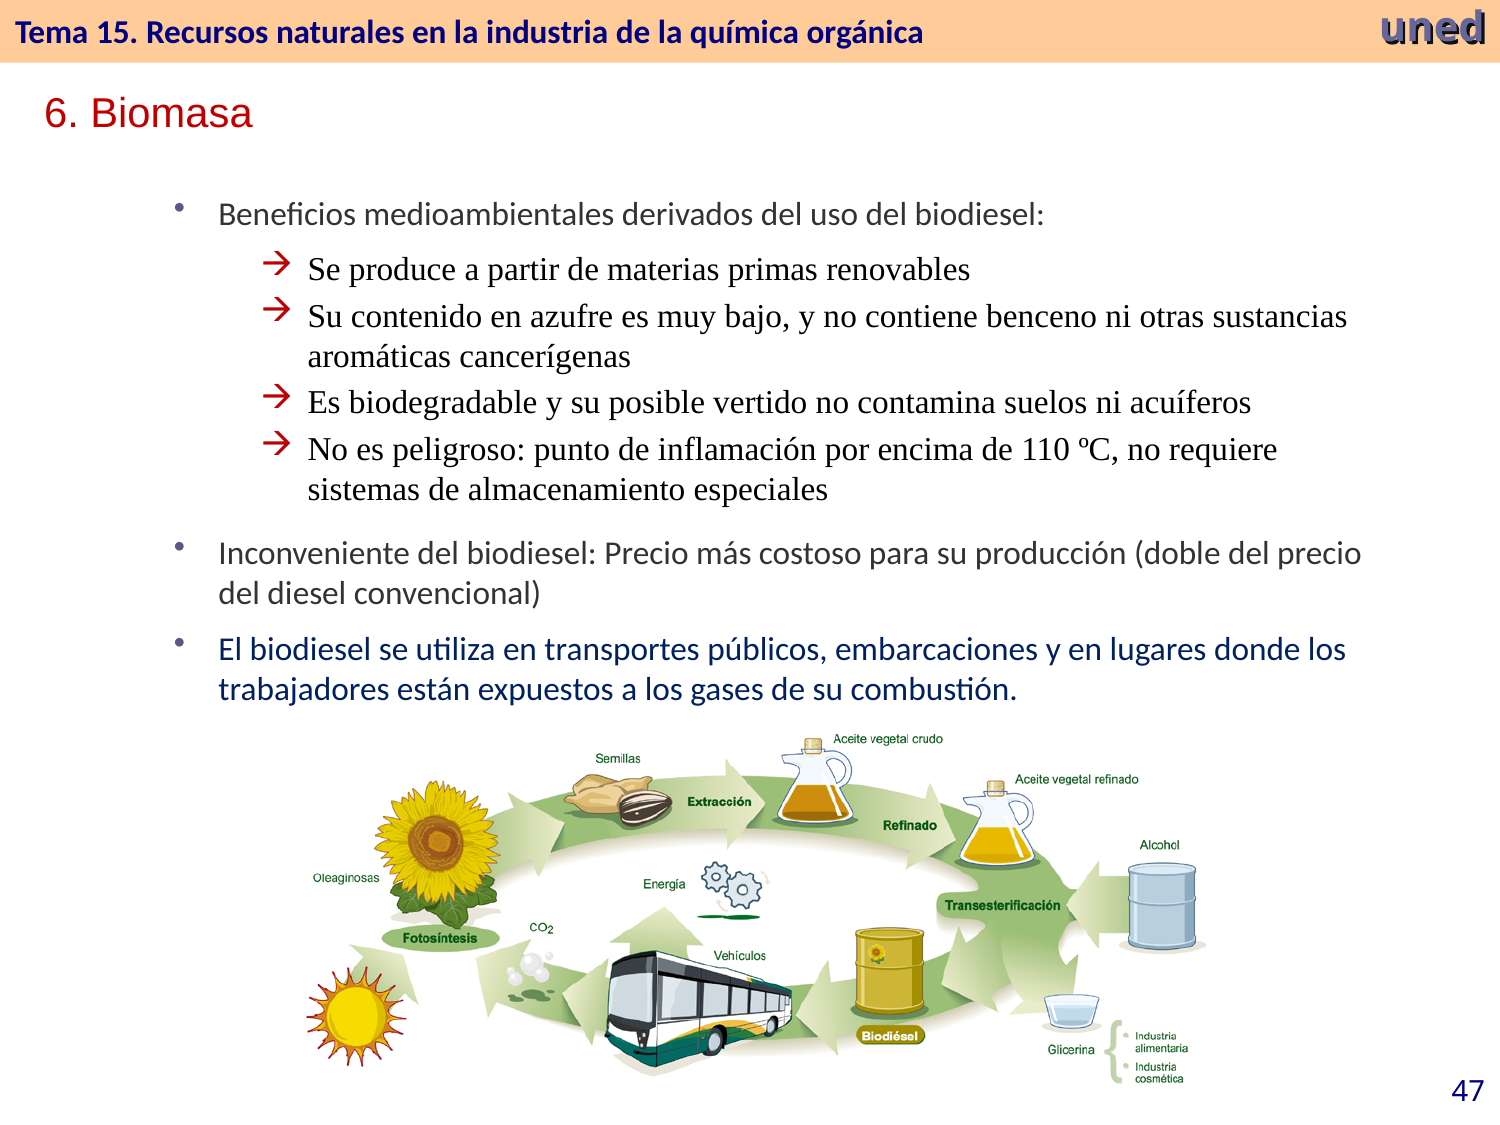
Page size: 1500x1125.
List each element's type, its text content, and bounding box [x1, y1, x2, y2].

picture [282, 727, 1229, 1095]
text_box Beneficios medioambientales derivados del uso del biodiesel: [158, 184, 1388, 240]
text_box El biodiesel se utiliza en transportes públicos, embarcaciones y en lugares donde los trabajadores están expuestos a los gases de su combustión. [158, 619, 1388, 715]
text_box 6. Biomasa [29, 78, 1168, 143]
text_box 47 [1399, 1059, 1500, 1125]
text_box Se produce a partir de materias primas renovables Su contenido en azufre es muy bajo, y no contiene benceno ni otras sustancias aromáticas cancerígenas Es biodegradable y su posible vertido no contamina suelos ni acuíferos No es peligroso: punto de inflamación por encima de 110 ºC, no requiere sistemas de almacenamiento especiales [245, 239, 1404, 515]
text_box Inconveniente del biodiesel: Precio más costoso para su producción (doble del precio del diesel convencional) [158, 523, 1388, 619]
text_box [0, 0, 1500, 63]
text_box uned [1364, 0, 1500, 50]
text_box Tema 15. Recursos naturales en la industria de la química orgánica [0, 0, 1088, 61]
